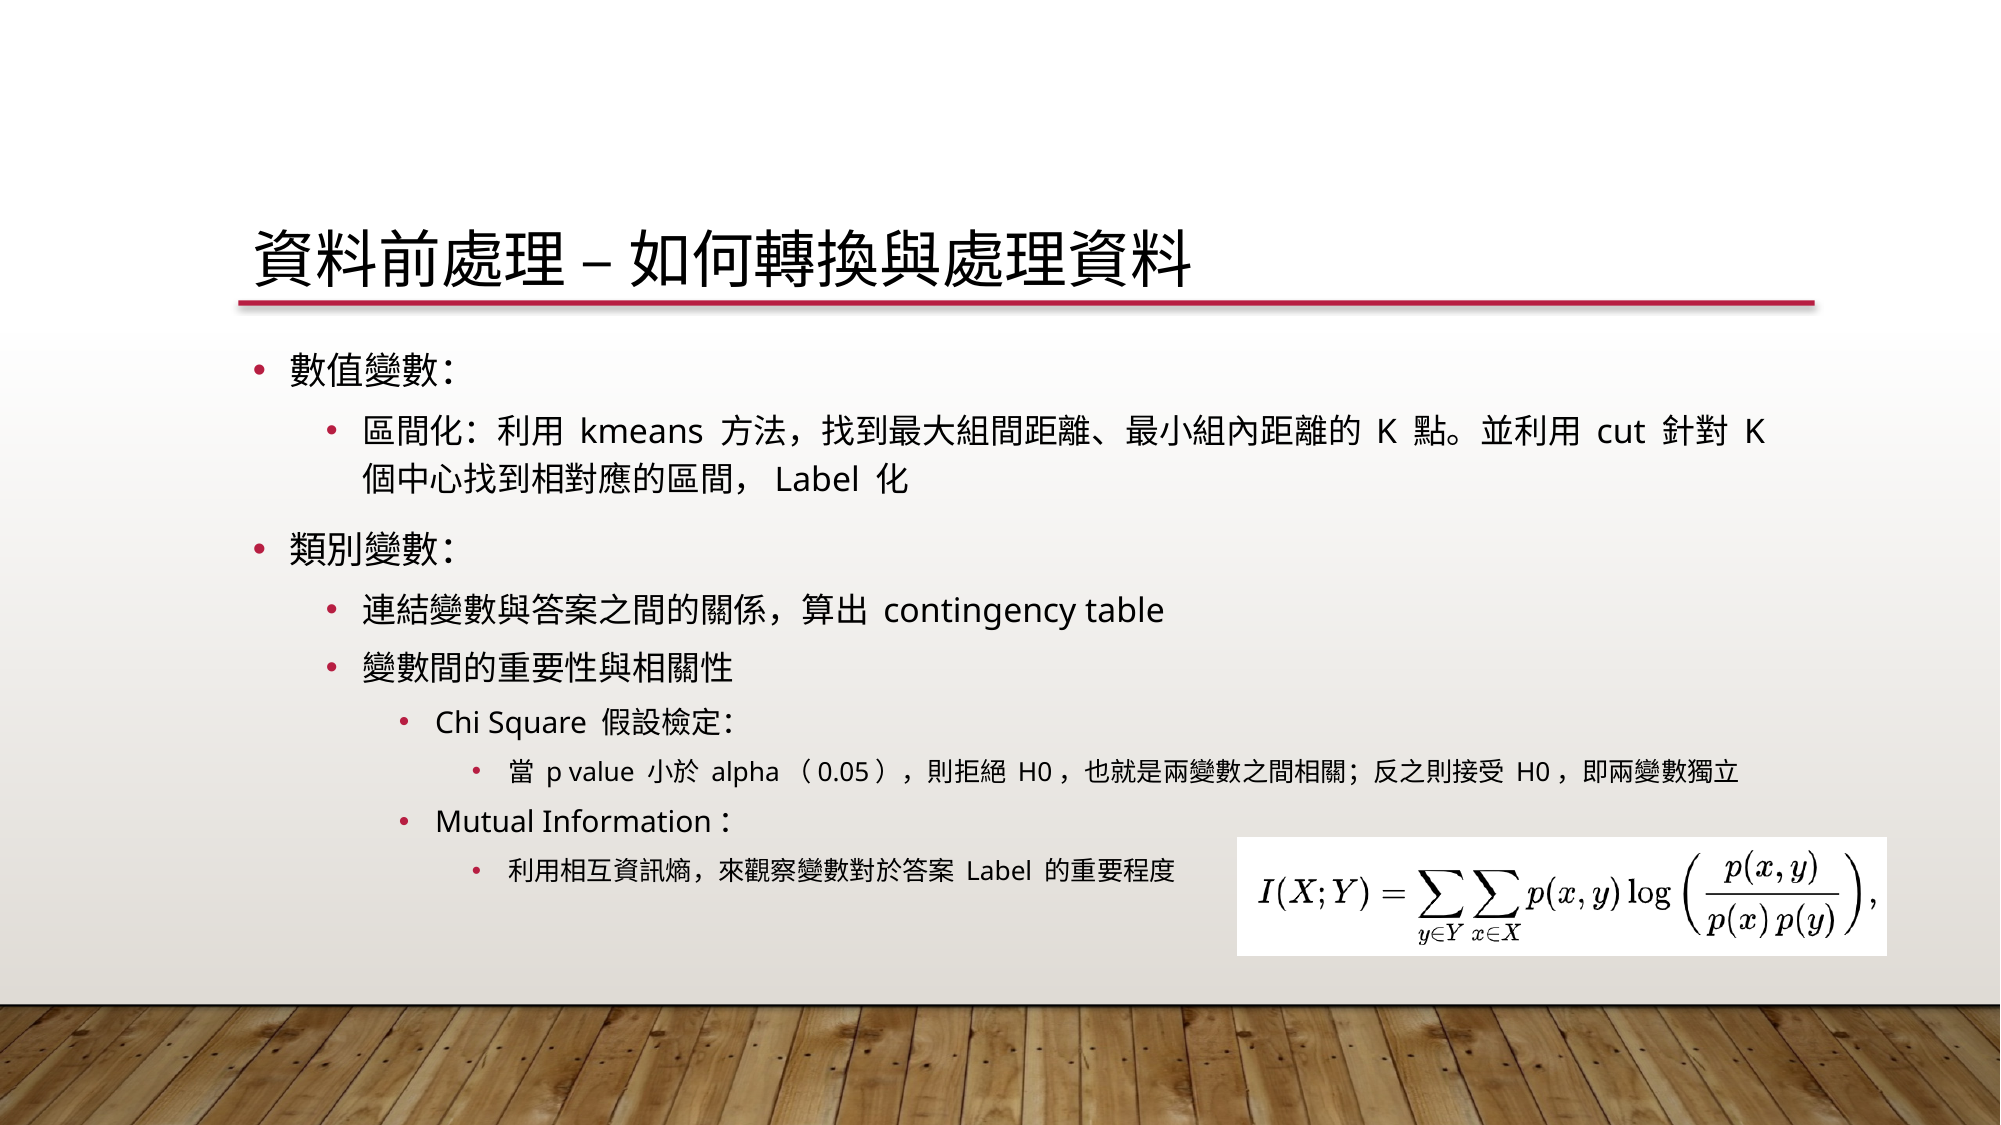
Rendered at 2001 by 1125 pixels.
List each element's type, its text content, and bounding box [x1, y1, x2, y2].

picture [0, 1007, 2000, 1125]
text_box 資料前處理 – 如何轉換與處理資料 [238, 221, 1814, 304]
picture [1237, 837, 1887, 956]
text_box 數值變數： 區間化：利用 kmeans 方法，找到最大組間距離、最小組內距離的 K 點。並利用 cut 針對 K 個中心找到相對應的區間，Label 化 類別變數： 連結變數與答案之間的關係，算出 contingency table 變數間的重要性與相關性 Chi Square 假設檢定： 當 p value 小於 alpha（0.05），則拒絕 H0，也就是兩變數之間相關；反之則接受 H0，即兩變數獨立 Mutual Information： 利用相互資訊熵，來觀察變數對於答案 Label 的重要程度 [238, 330, 1814, 897]
